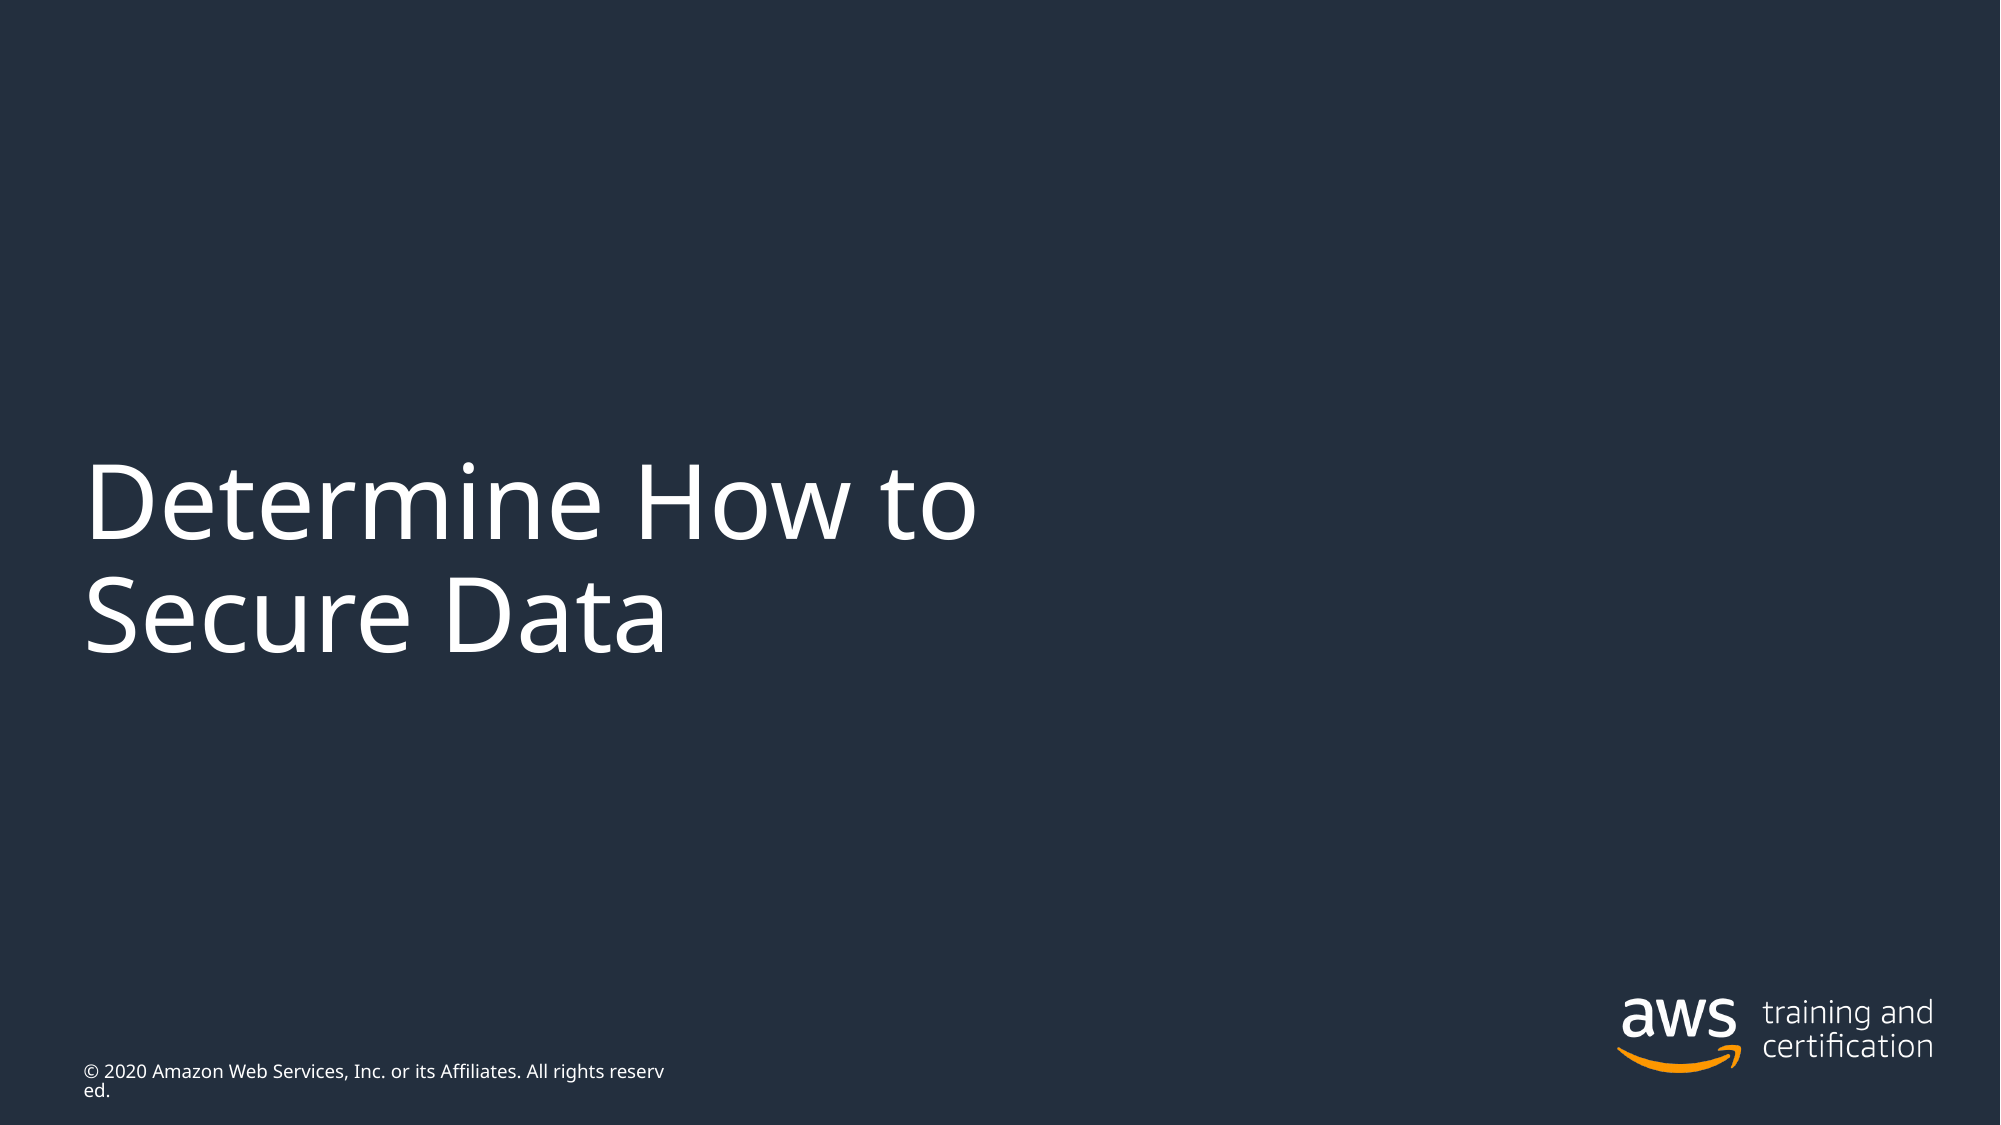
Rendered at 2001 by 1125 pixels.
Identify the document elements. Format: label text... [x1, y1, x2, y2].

title Determine How to Secure Data [68, 523, 1932, 602]
picture [1617, 998, 1932, 1073]
footer © 2020 Amazon Web Services, Inc. or its Affiliates. All rights reserved. [68, 1042, 682, 1103]
